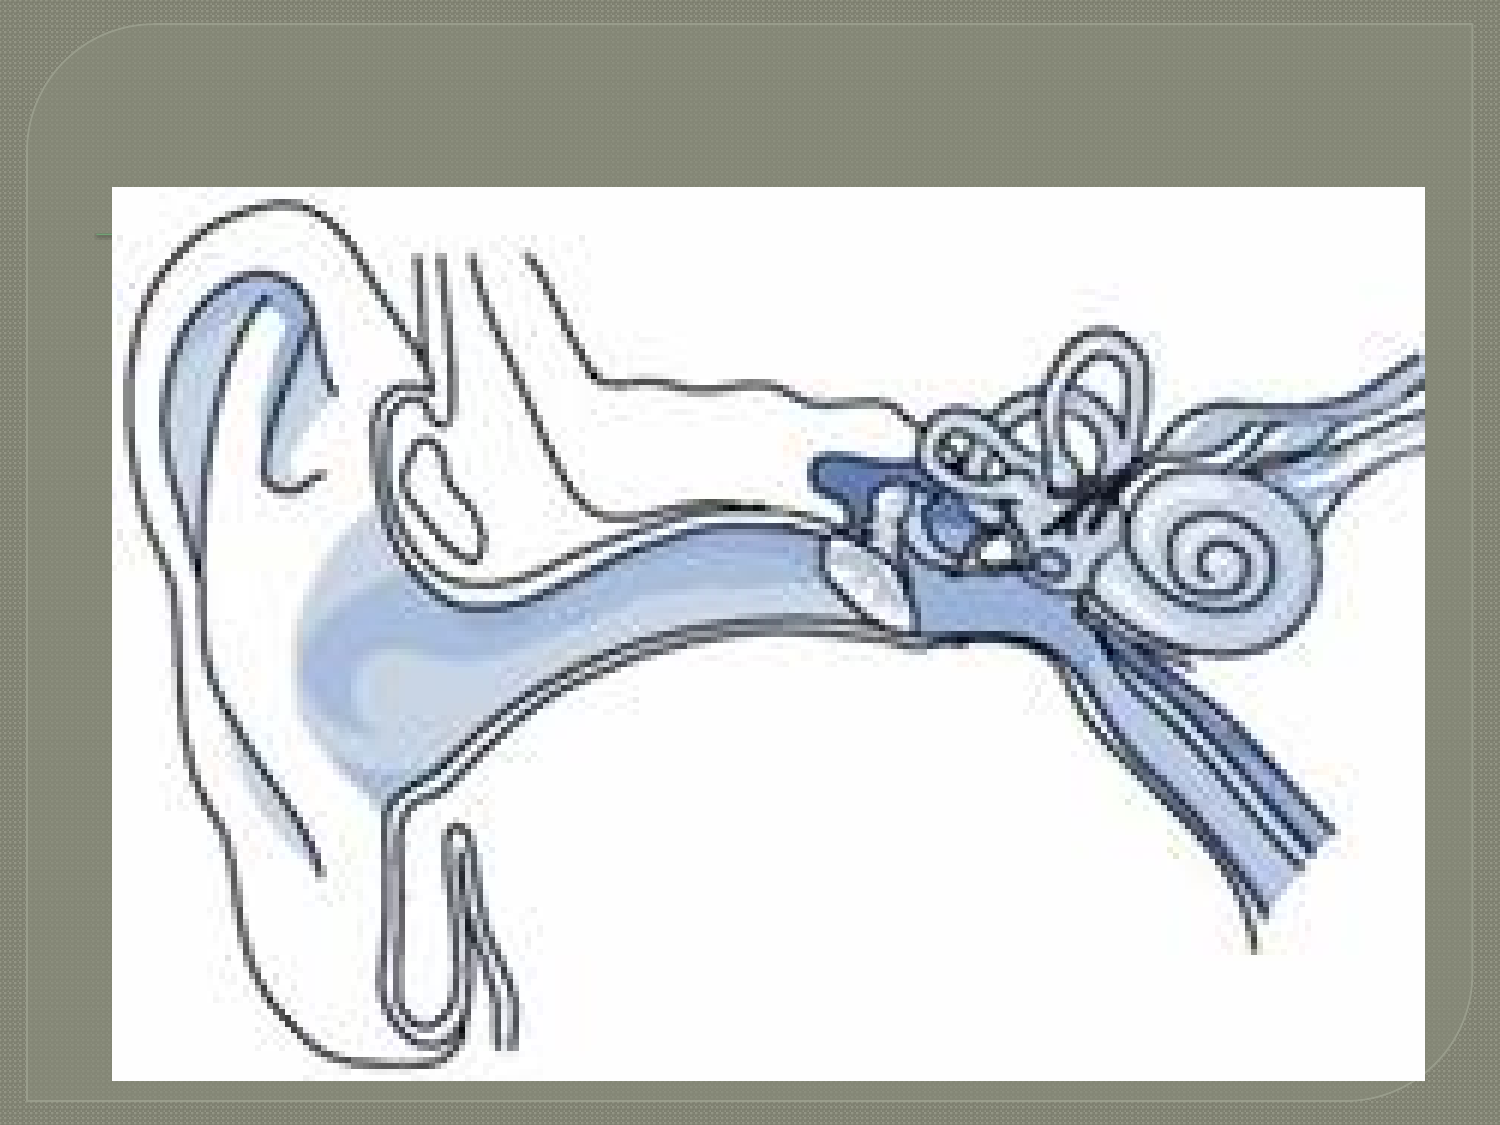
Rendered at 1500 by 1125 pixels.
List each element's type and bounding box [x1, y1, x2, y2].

picture [112, 187, 1426, 1081]
